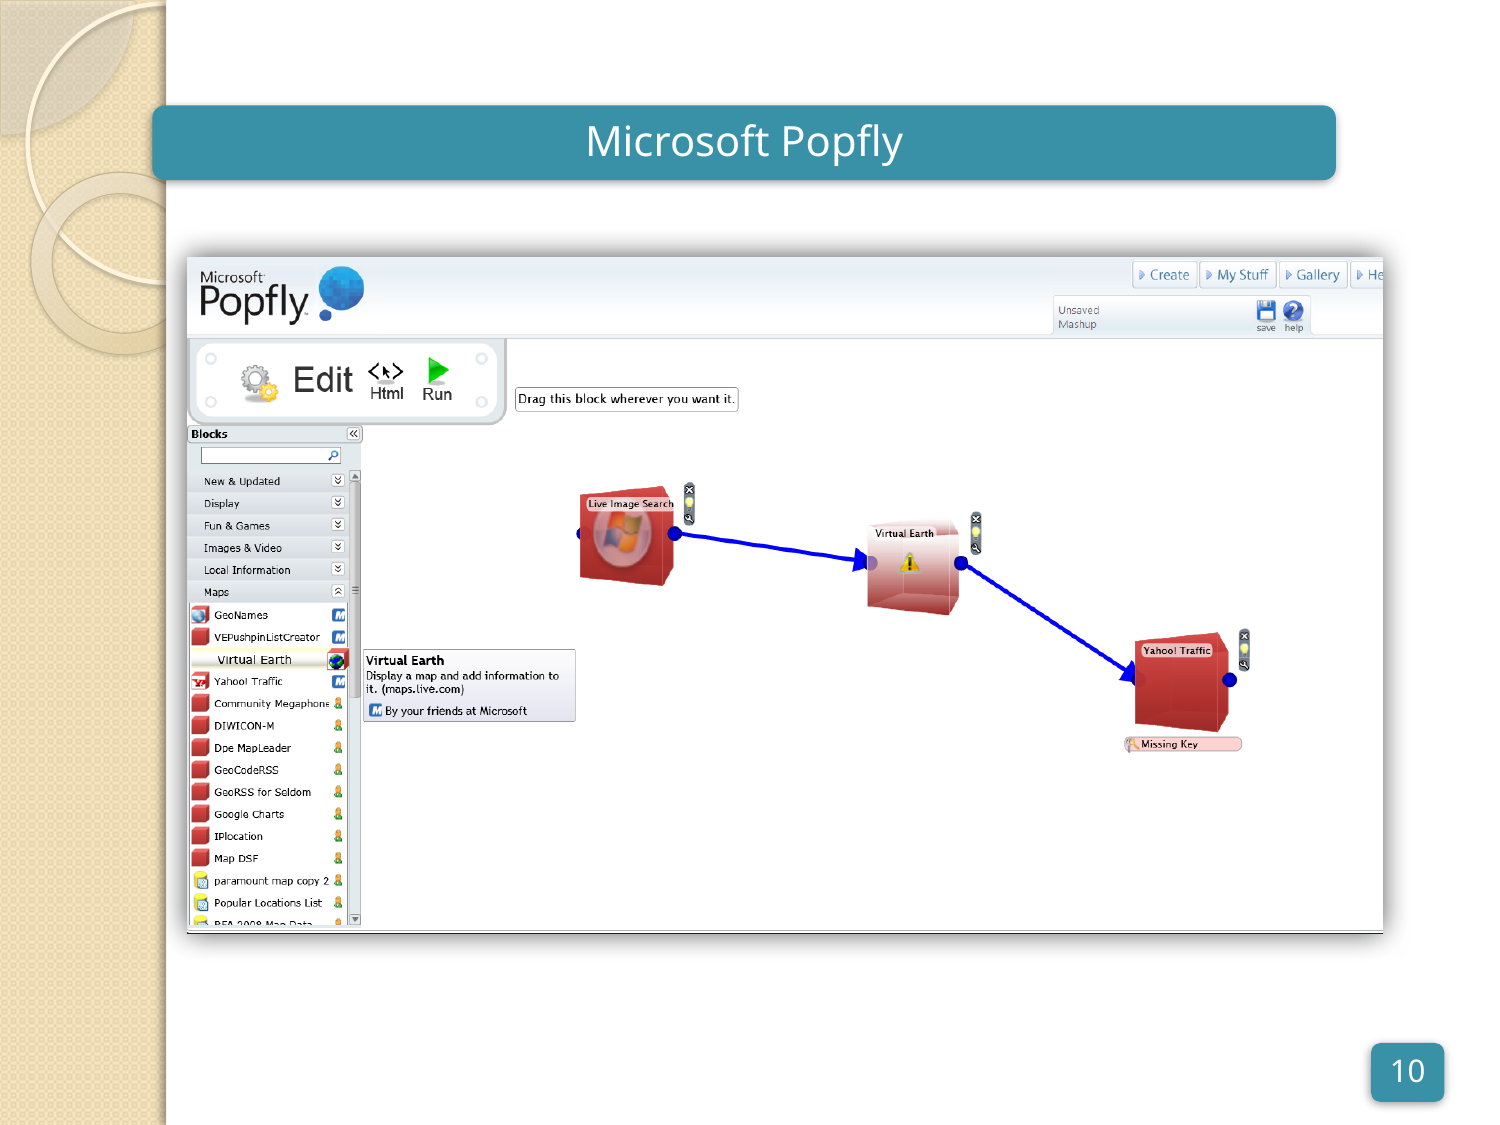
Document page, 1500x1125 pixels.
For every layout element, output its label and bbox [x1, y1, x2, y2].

text_box [152, 105, 1337, 181]
picture [187, 257, 1384, 934]
text_box [1370, 1042, 1445, 1103]
